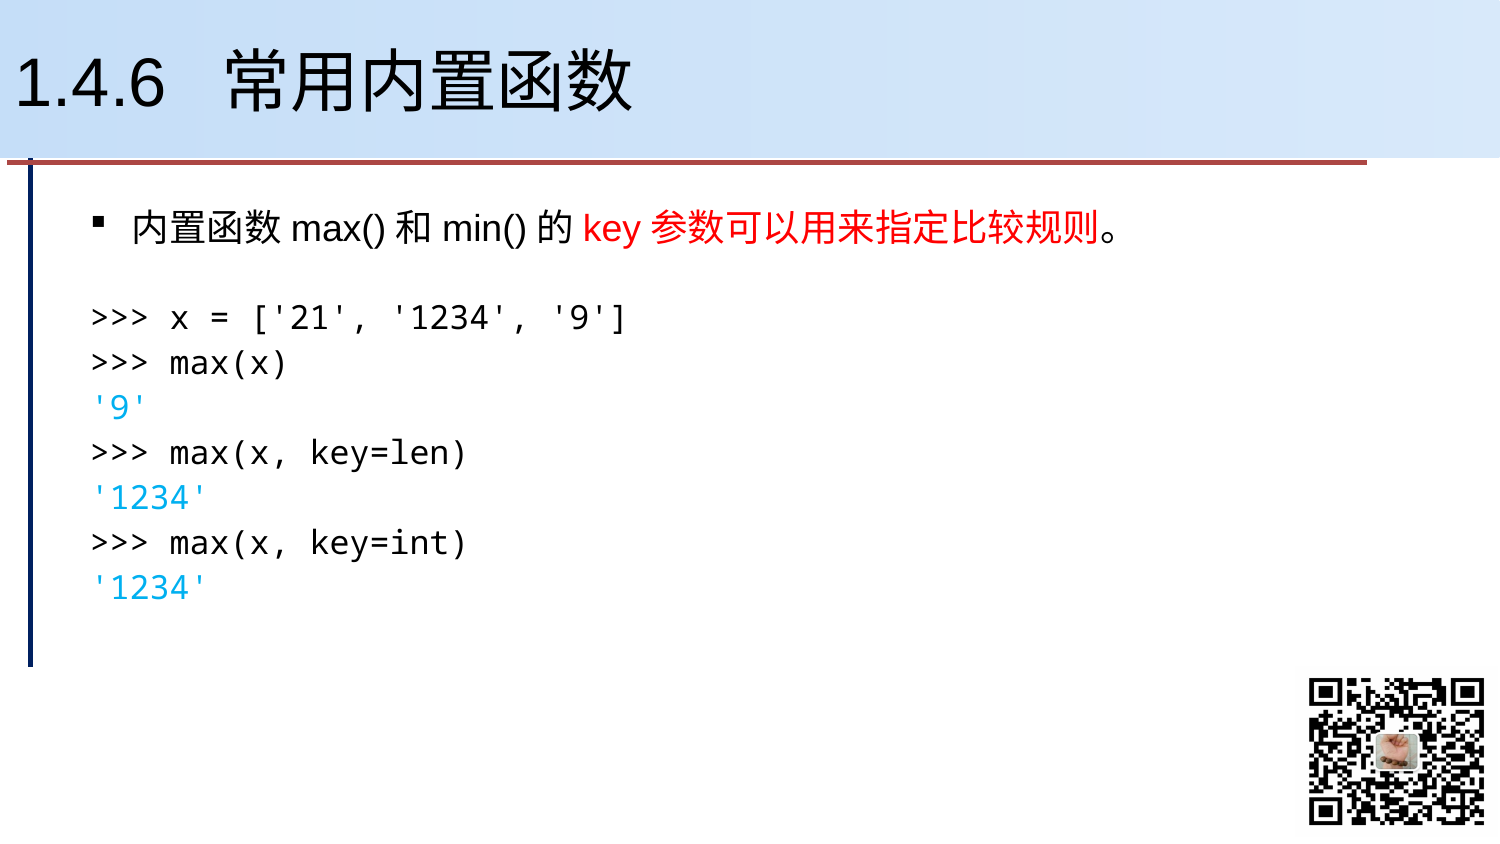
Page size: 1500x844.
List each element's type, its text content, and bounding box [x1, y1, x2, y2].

picture [1295, 666, 1498, 837]
list 内置函数max()和min()的key参数可以用来指定比较规则。 >>> x = ['21', '1234', '9'] >>> max(x) '9' >>> max(x, key=len) '1234' >>> max(x, key=int) '1234' [74, 196, 1426, 755]
title 1.4.6 常用内置函数 [0, 0, 1500, 159]
